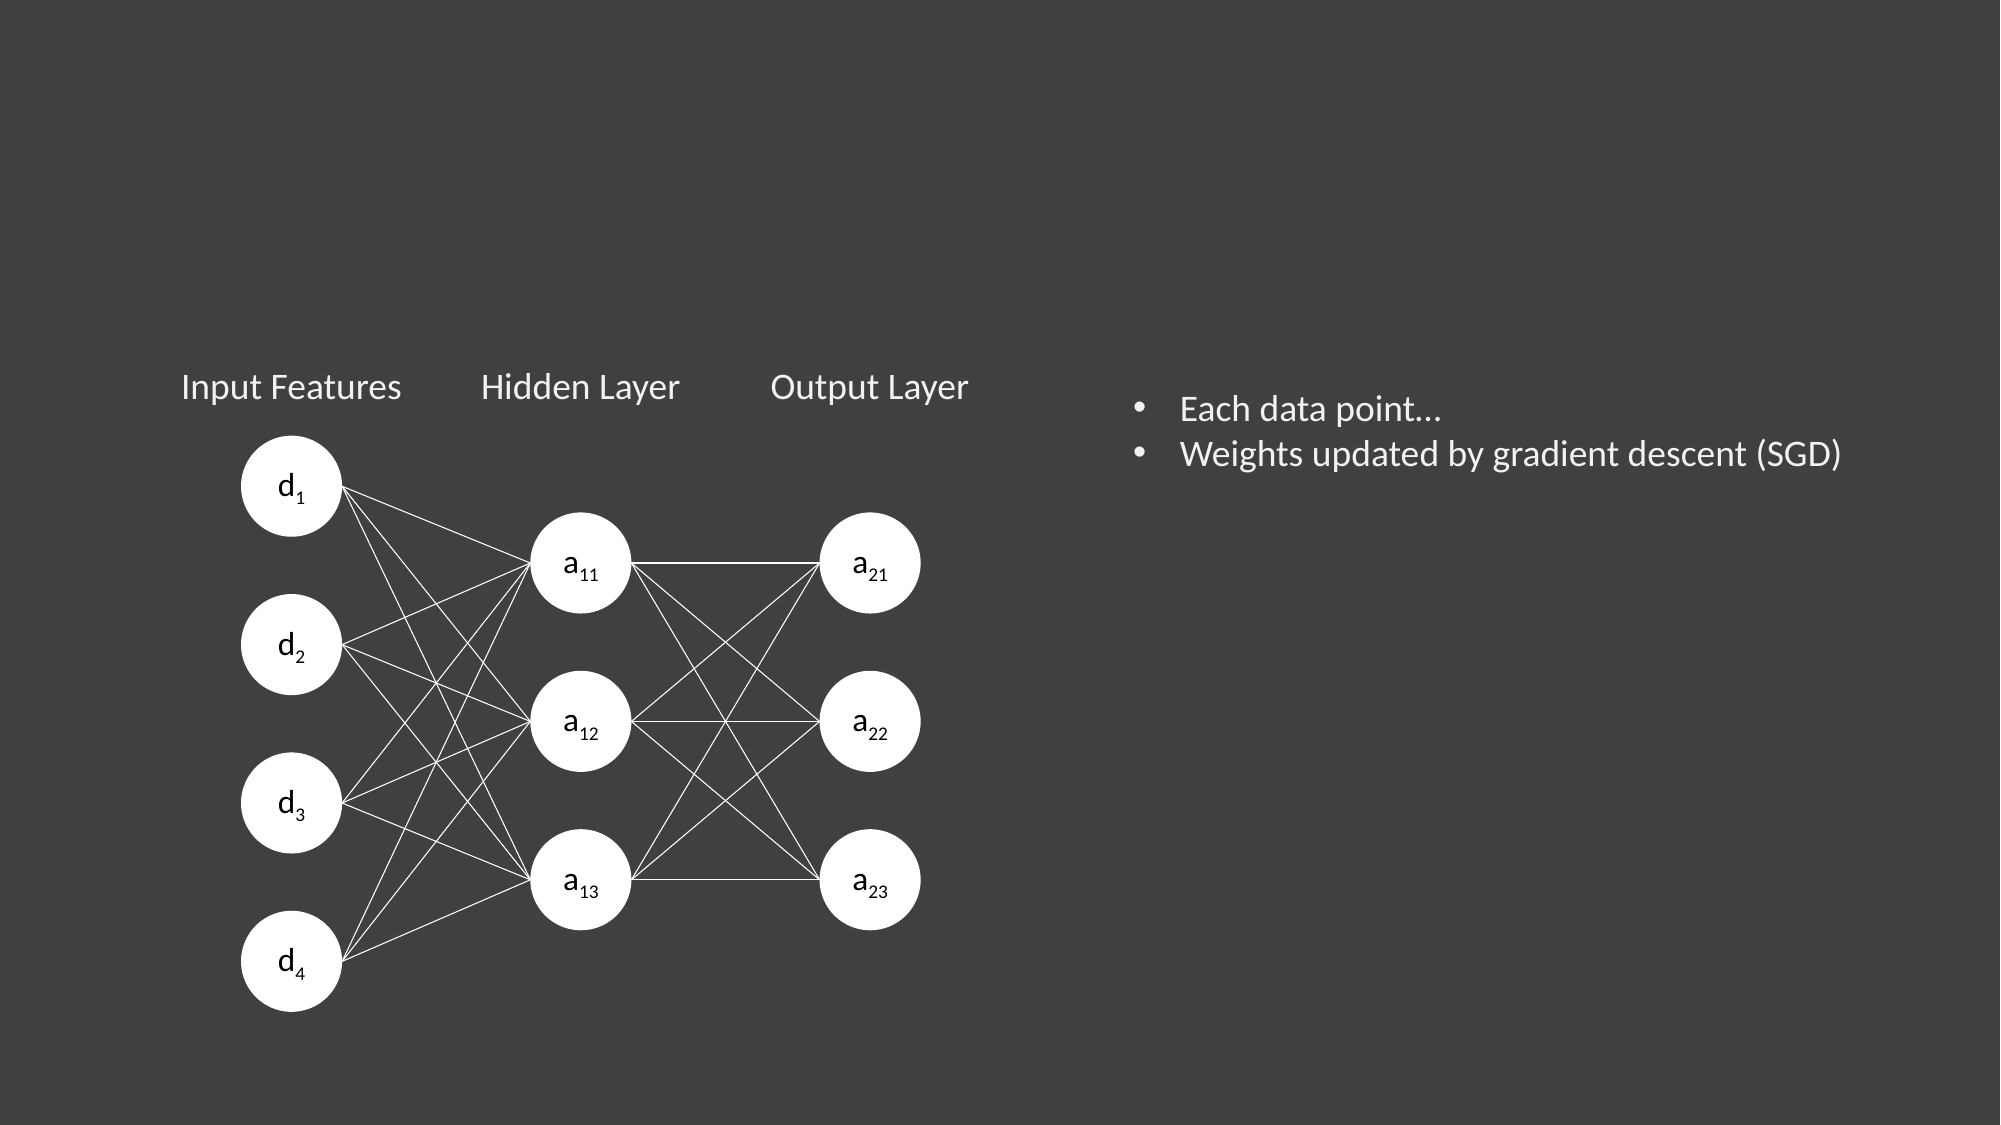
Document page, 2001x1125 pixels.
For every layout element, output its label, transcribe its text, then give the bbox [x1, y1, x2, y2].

text_box a22 [820, 669, 922, 773]
text_box a23 [818, 828, 922, 932]
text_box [342, 486, 531, 880]
text_box d1 [239, 434, 344, 538]
text_box Input Features [166, 355, 417, 415]
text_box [631, 721, 820, 880]
text_box a11 [531, 511, 633, 615]
text_box d3 [239, 751, 342, 855]
text_box Each data point… Weights updated by gradient descent (SGD) [1118, 376, 1858, 527]
text_box a12 [531, 669, 631, 773]
text_box Hidden Layer [466, 355, 696, 415]
text_box d4 [239, 909, 344, 1013]
text_box Output Layer [755, 355, 985, 415]
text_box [631, 562, 820, 721]
text_box a21 [818, 511, 922, 615]
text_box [342, 880, 531, 962]
text_box d2 [239, 593, 342, 697]
text_box a13 [531, 828, 633, 932]
